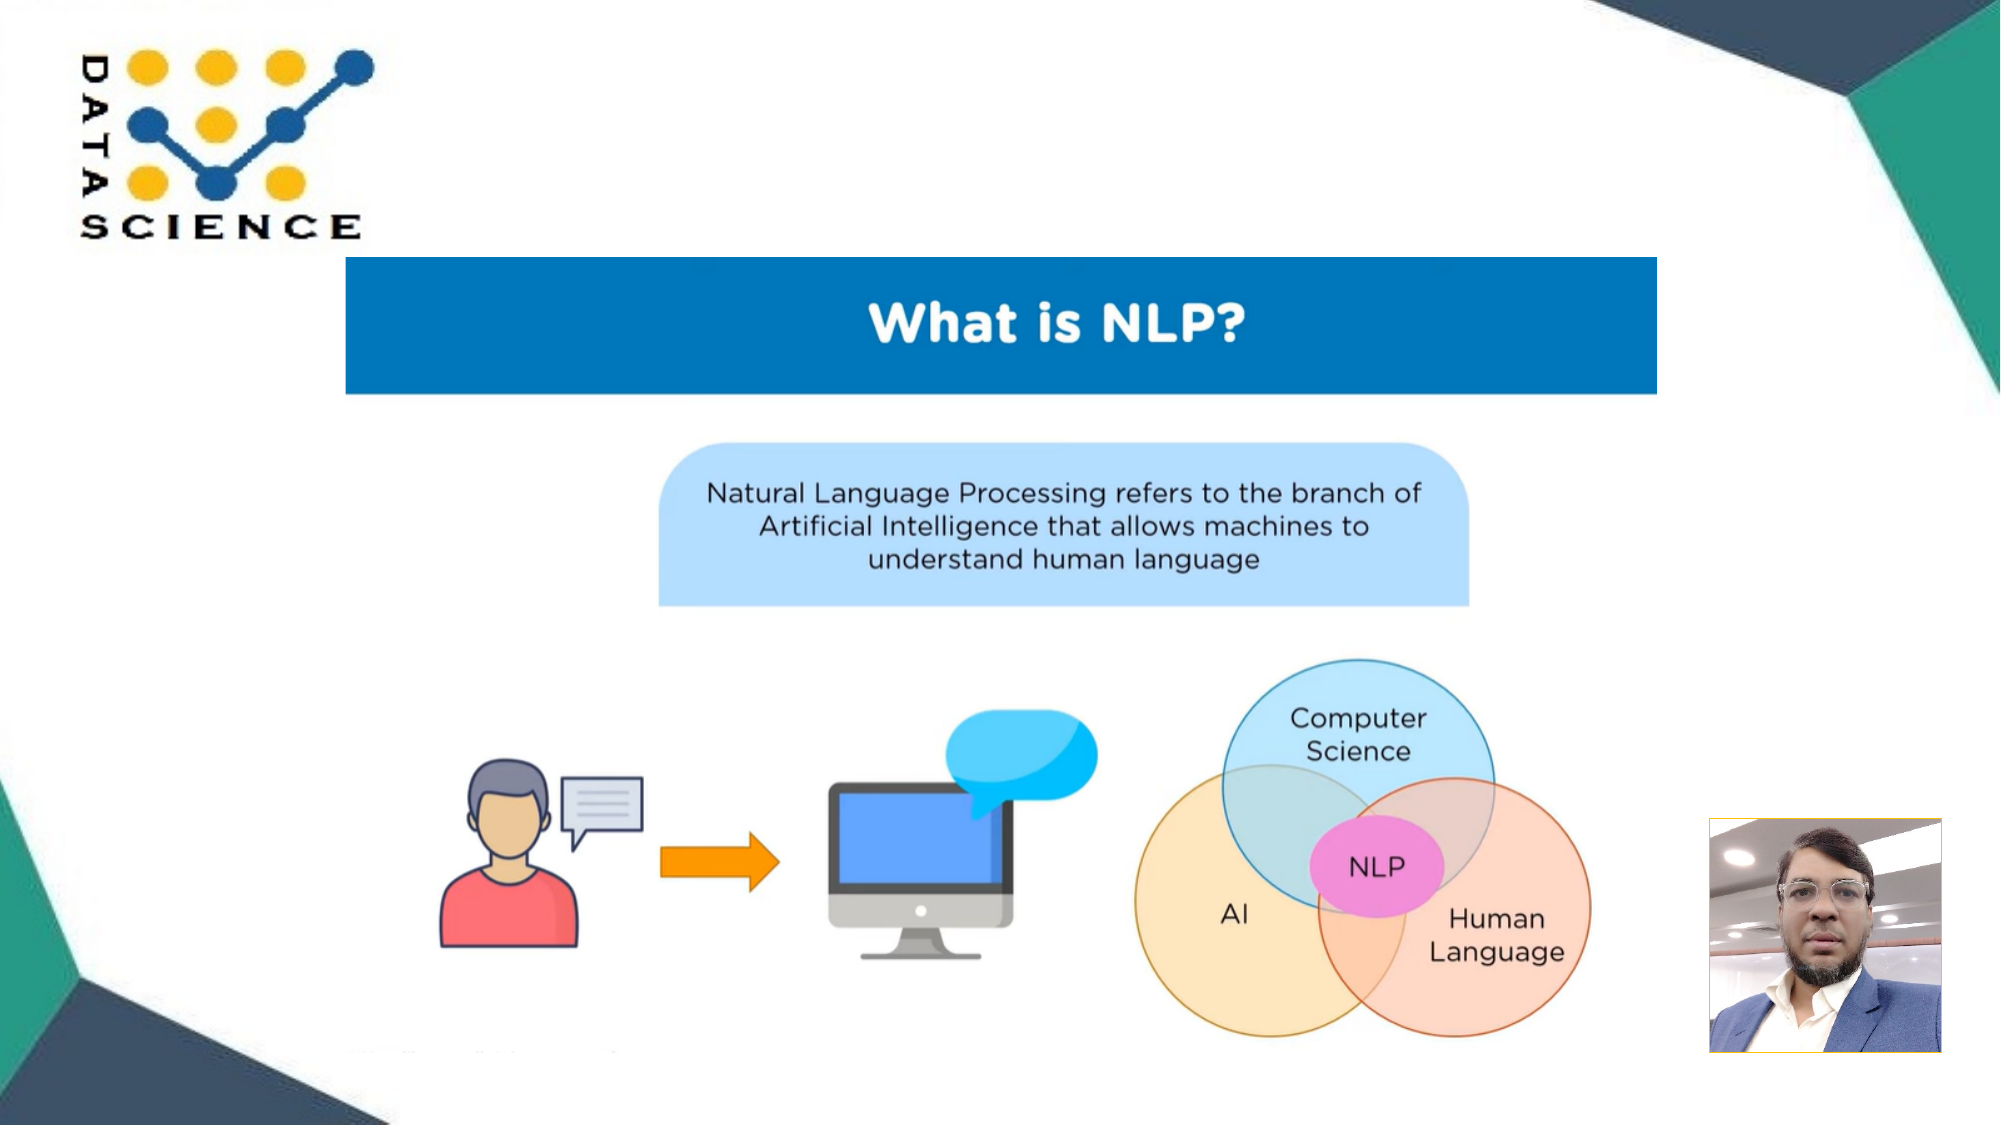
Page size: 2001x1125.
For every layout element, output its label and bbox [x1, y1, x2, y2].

text_box [345, 257, 1657, 1053]
picture [0, 0, 2001, 1125]
